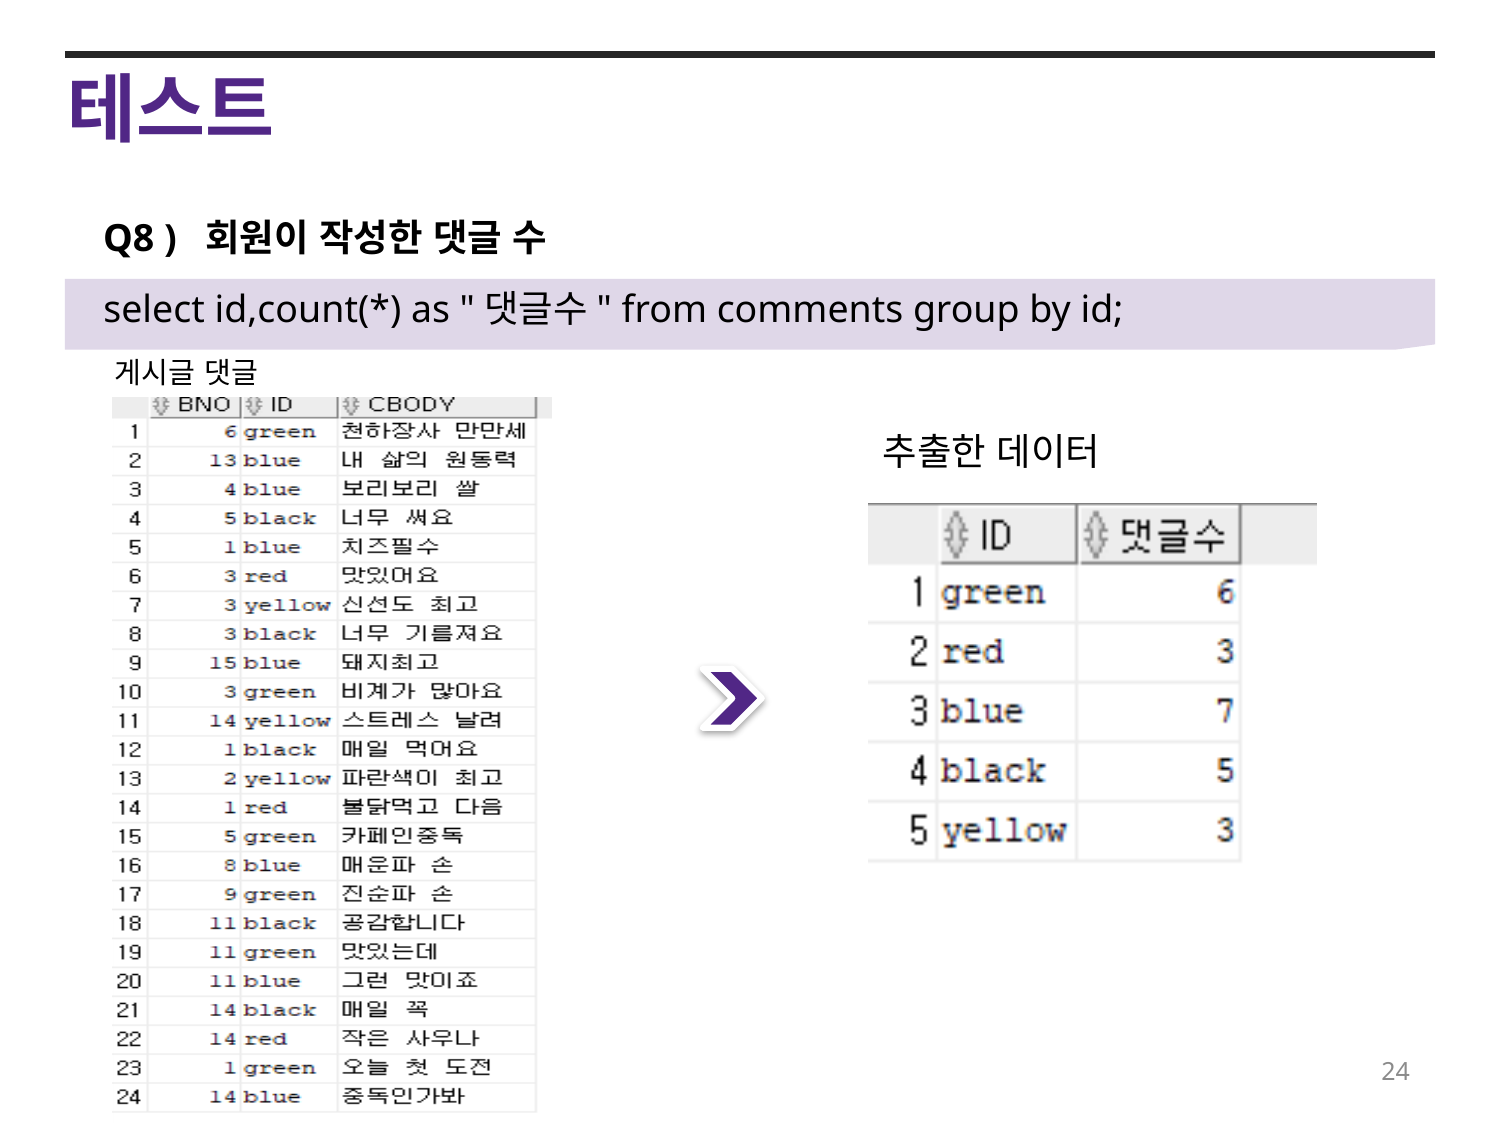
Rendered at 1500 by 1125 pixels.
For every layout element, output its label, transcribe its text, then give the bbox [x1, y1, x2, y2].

slide_number 24 [1074, 1042, 1425, 1103]
text_box Q8 ) 회원이 작성한 댓글 수 [88, 206, 939, 267]
text_box select id,count(*) as "댓글수" from comments group by id; [88, 277, 1149, 338]
text_box [64, 278, 1436, 350]
picture [111, 396, 552, 1123]
text_box [699, 665, 765, 731]
text_box 테스트 [17, 54, 1152, 160]
text_box 게시글 댓글 [100, 346, 561, 397]
text_box 추출한 데이터 [868, 420, 1152, 481]
picture [867, 503, 1318, 914]
